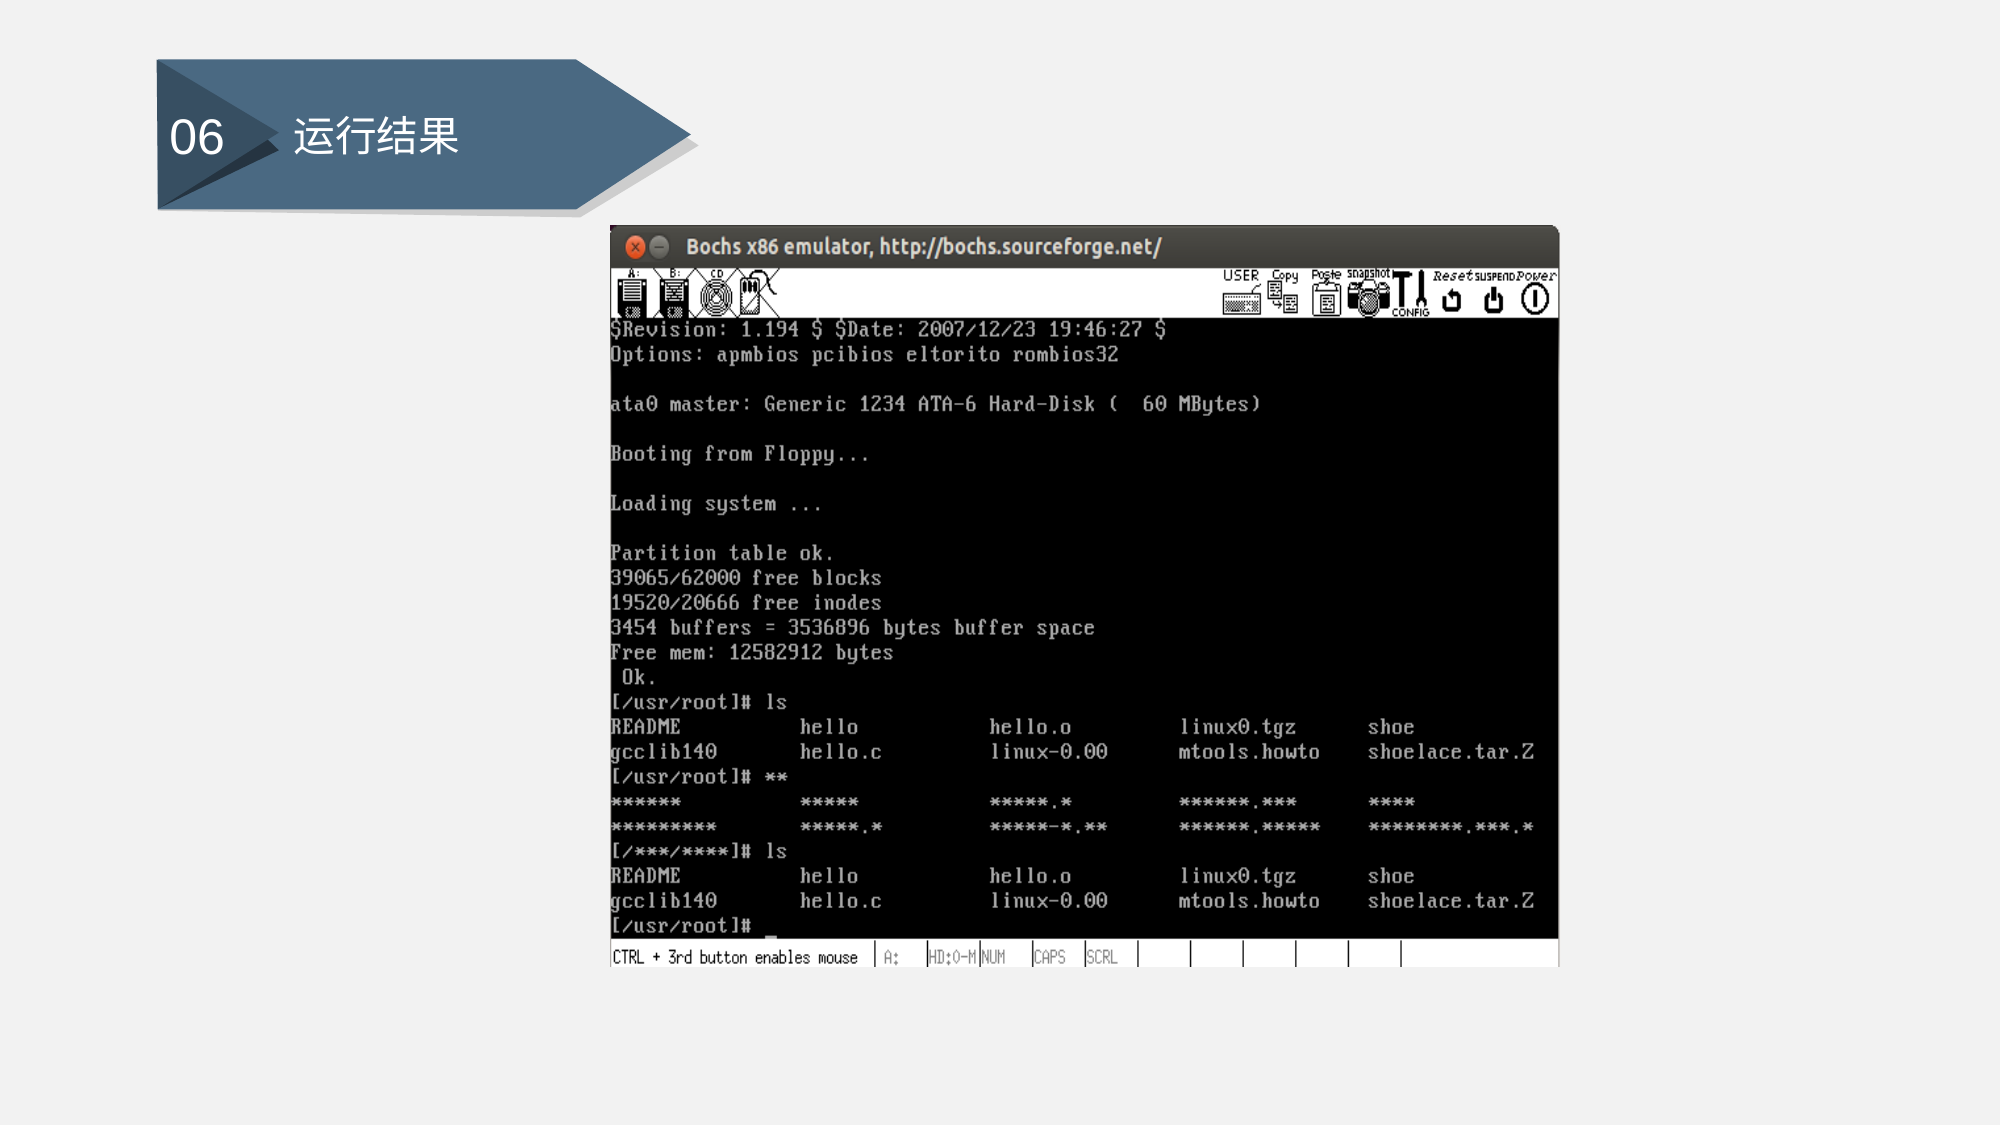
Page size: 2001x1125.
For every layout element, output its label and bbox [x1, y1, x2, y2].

text_box [156, 59, 699, 218]
picture [610, 225, 1561, 967]
